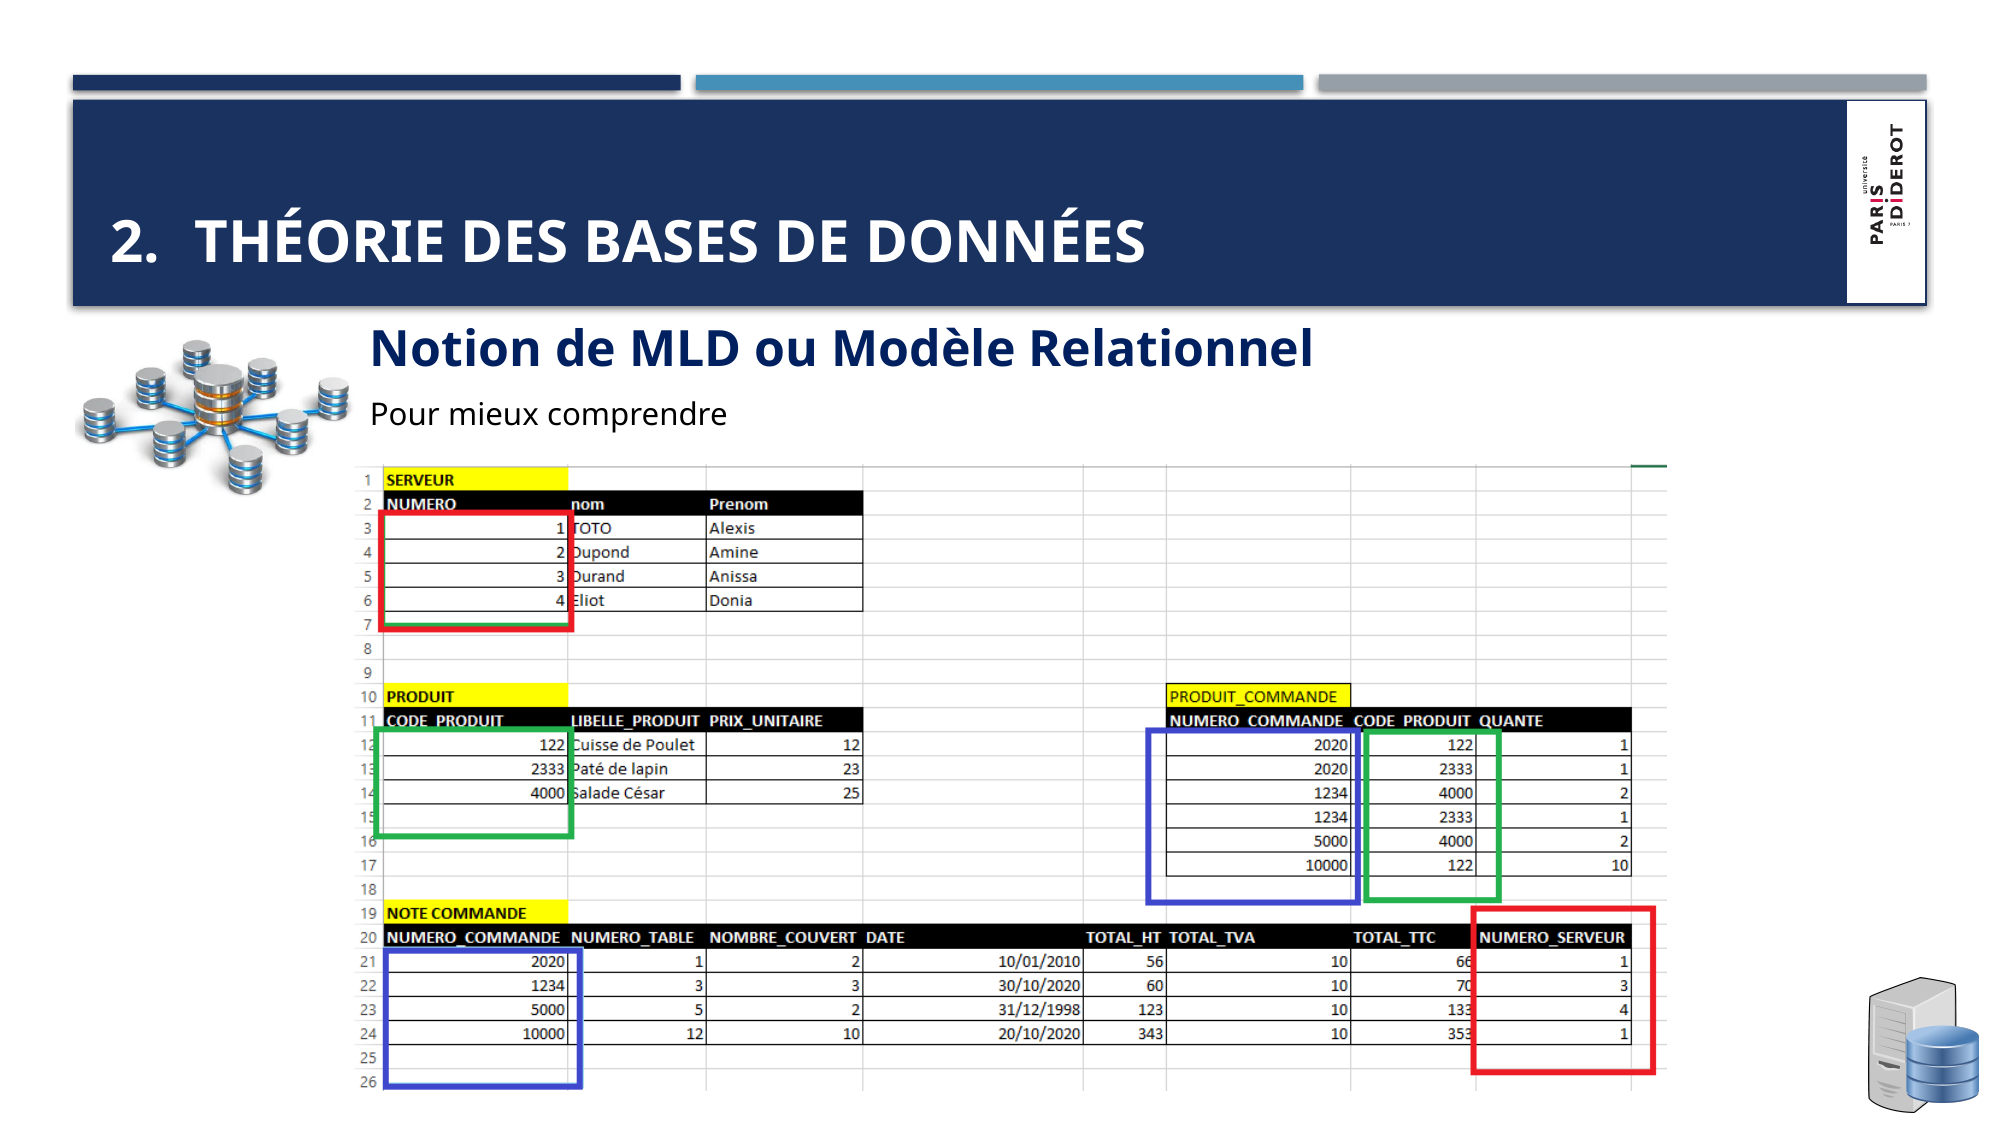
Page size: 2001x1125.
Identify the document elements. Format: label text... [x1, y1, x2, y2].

picture [1868, 976, 1980, 1114]
title Théorie des bases de données [95, 119, 1841, 282]
picture [75, 329, 1667, 1092]
text_box Pour mieux comprendre [361, 386, 1924, 439]
text_box Notion de MLD ou Modèle Relationnel [354, 309, 1924, 386]
picture [1846, 101, 1925, 304]
